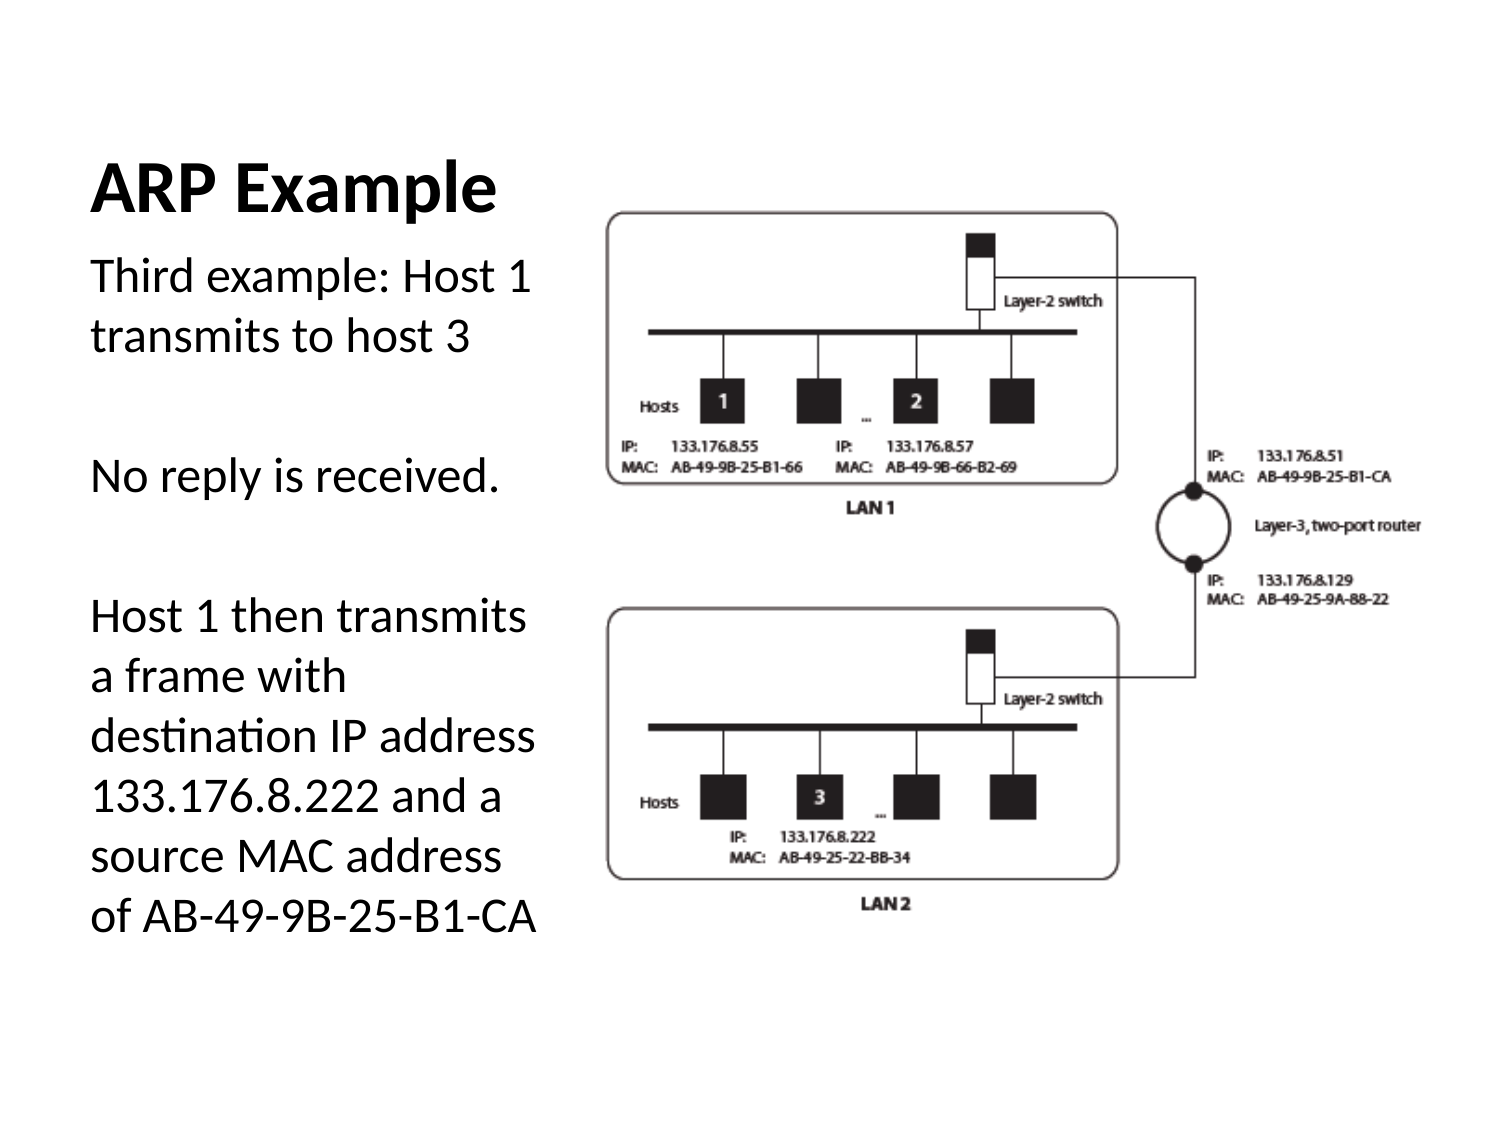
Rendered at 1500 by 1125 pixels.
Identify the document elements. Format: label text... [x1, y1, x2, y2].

title ARP Example [75, 44, 569, 235]
list Third example: Host 1 transmits to host 3 No reply is received. Host 1 then transmits a frame with destination IP address 133.176.8.222 and a source MAC address of AB-49-9B-25-B1-CA [75, 235, 569, 1005]
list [586, 44, 1426, 1006]
